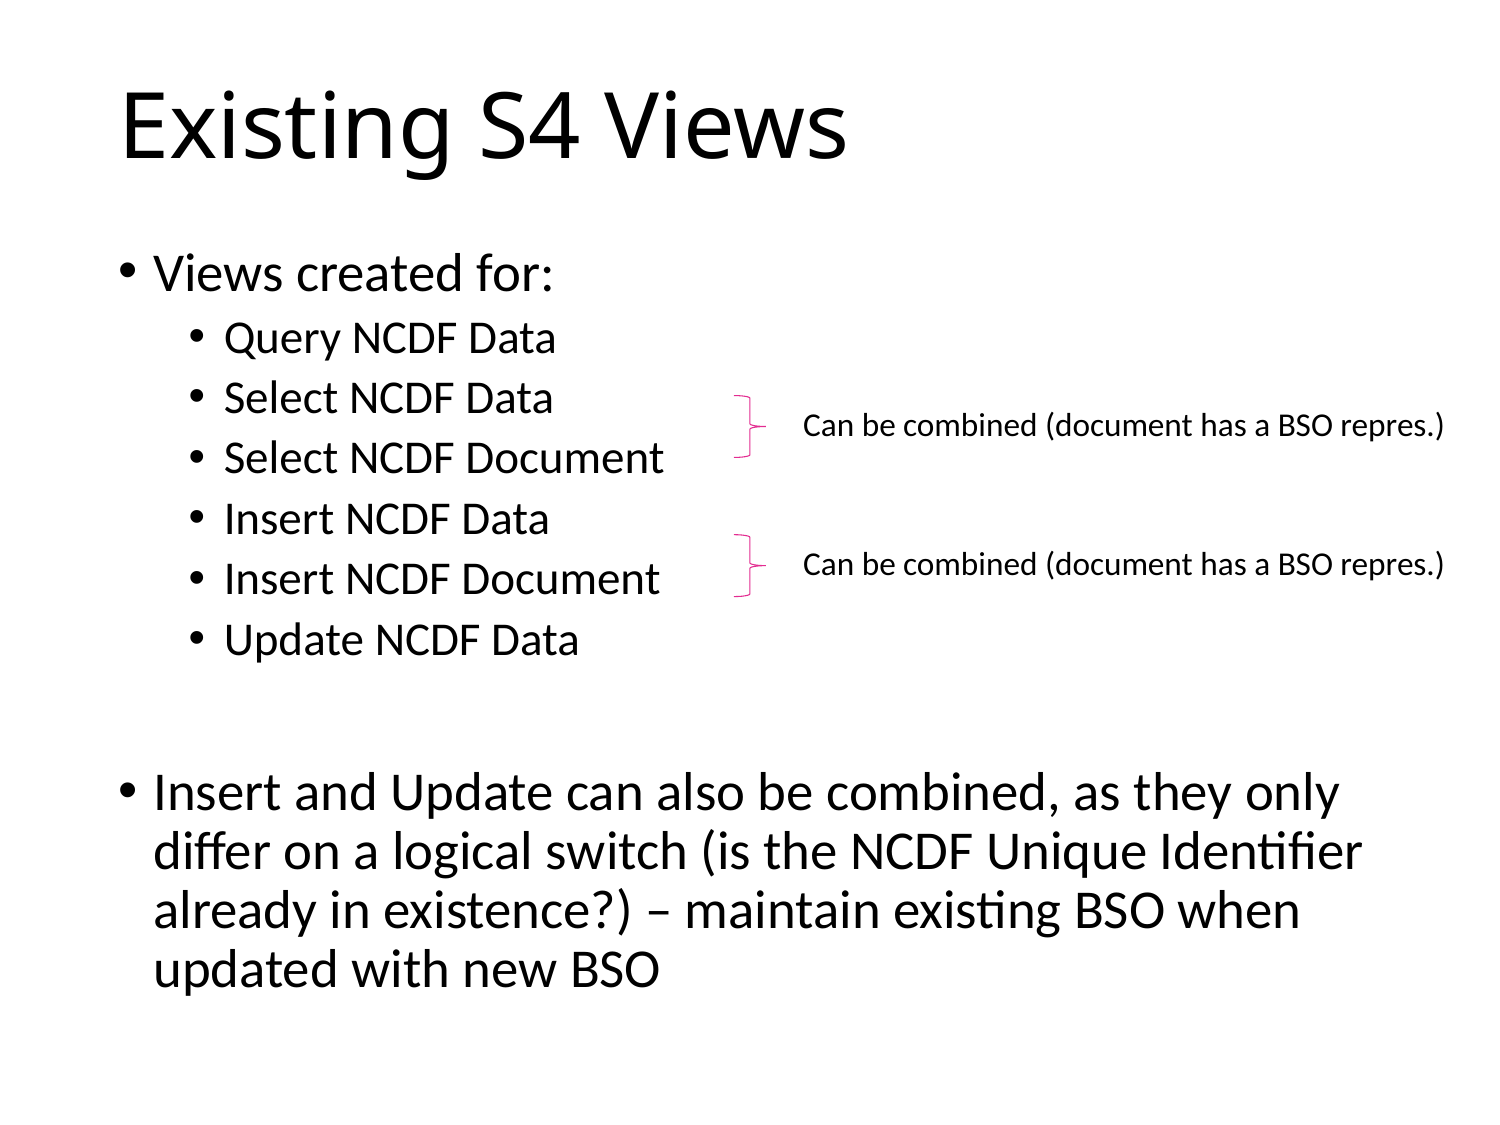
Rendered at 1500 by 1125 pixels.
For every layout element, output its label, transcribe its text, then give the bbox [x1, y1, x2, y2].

title Existing S4 Views [103, 59, 1397, 199]
list Views created for: Query NCDF Data Select NCDF Data Select NCDF Document Insert NCDF Data Insert NCDF Document Update NCDF Data Insert and Update can also be combined, as they only differ on a logical switch (is the NCDF Unique Identifier already in existence?) – maintain existing BSO when updated with new BSO [103, 236, 1397, 1014]
text_box Can be combined (document has a BSO repres.) [788, 534, 1461, 590]
text_box [733, 395, 766, 458]
text_box Can be combined (document has a BSO repres.) [788, 395, 1461, 451]
text_box [733, 534, 766, 598]
